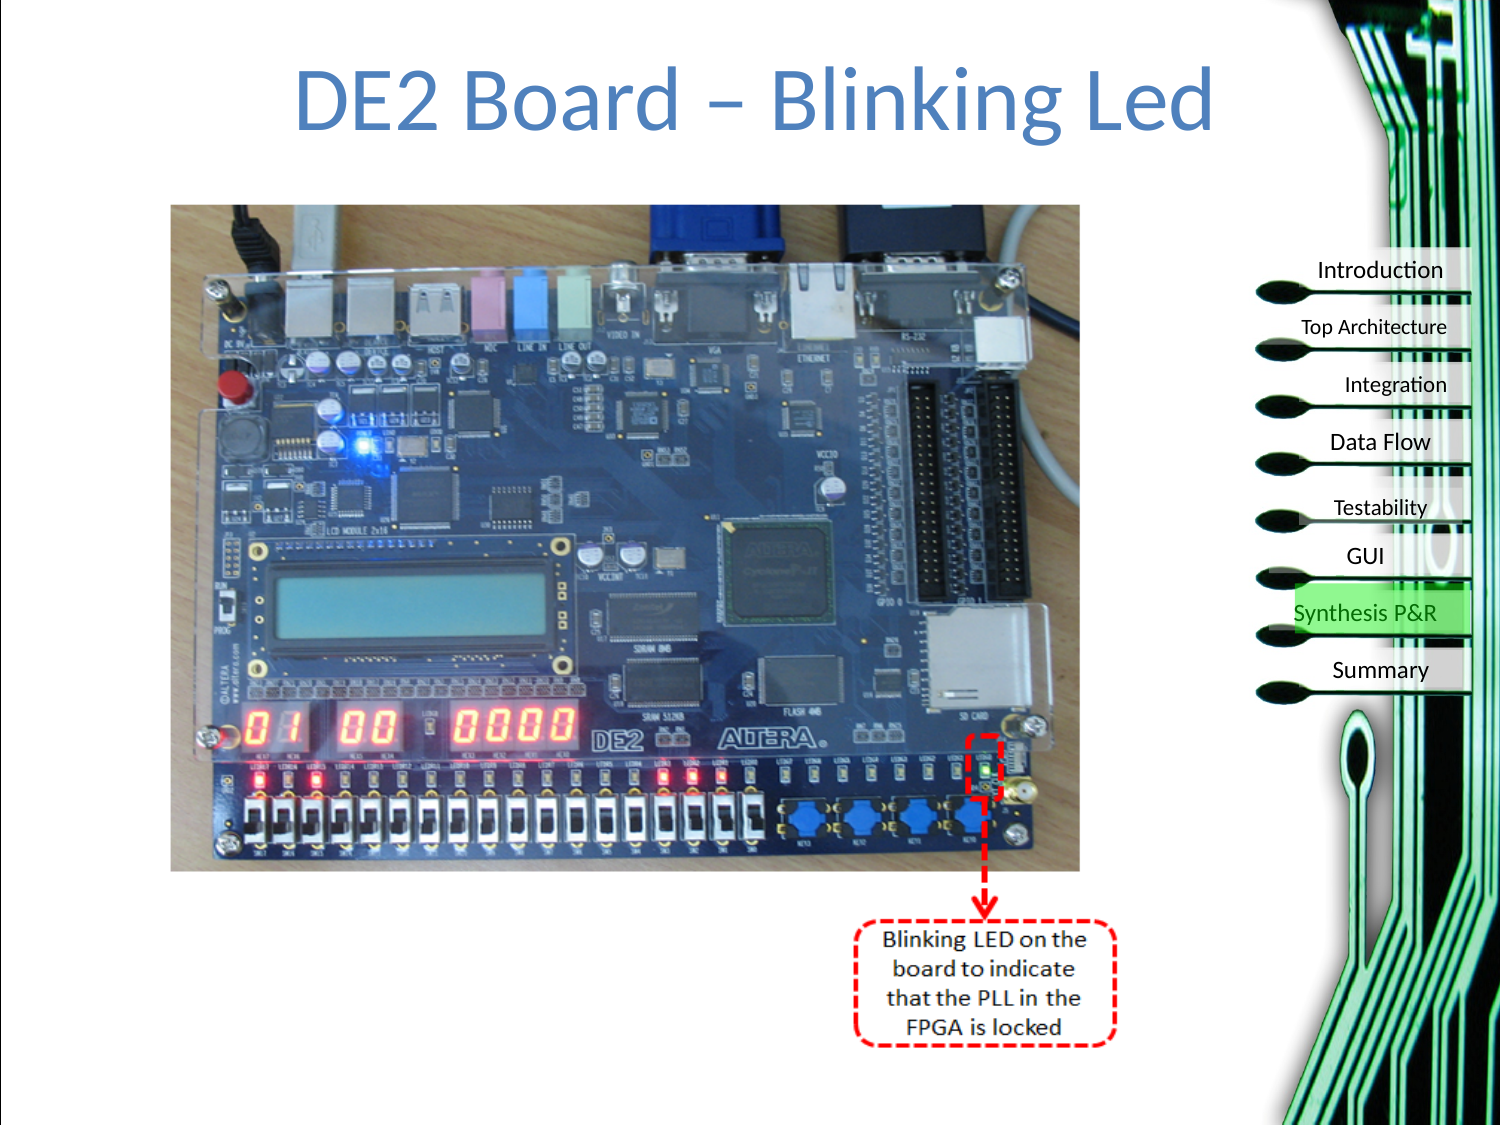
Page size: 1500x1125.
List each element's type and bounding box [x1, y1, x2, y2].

picture [159, 191, 1147, 1059]
text_box [0, 0, 1500, 1125]
